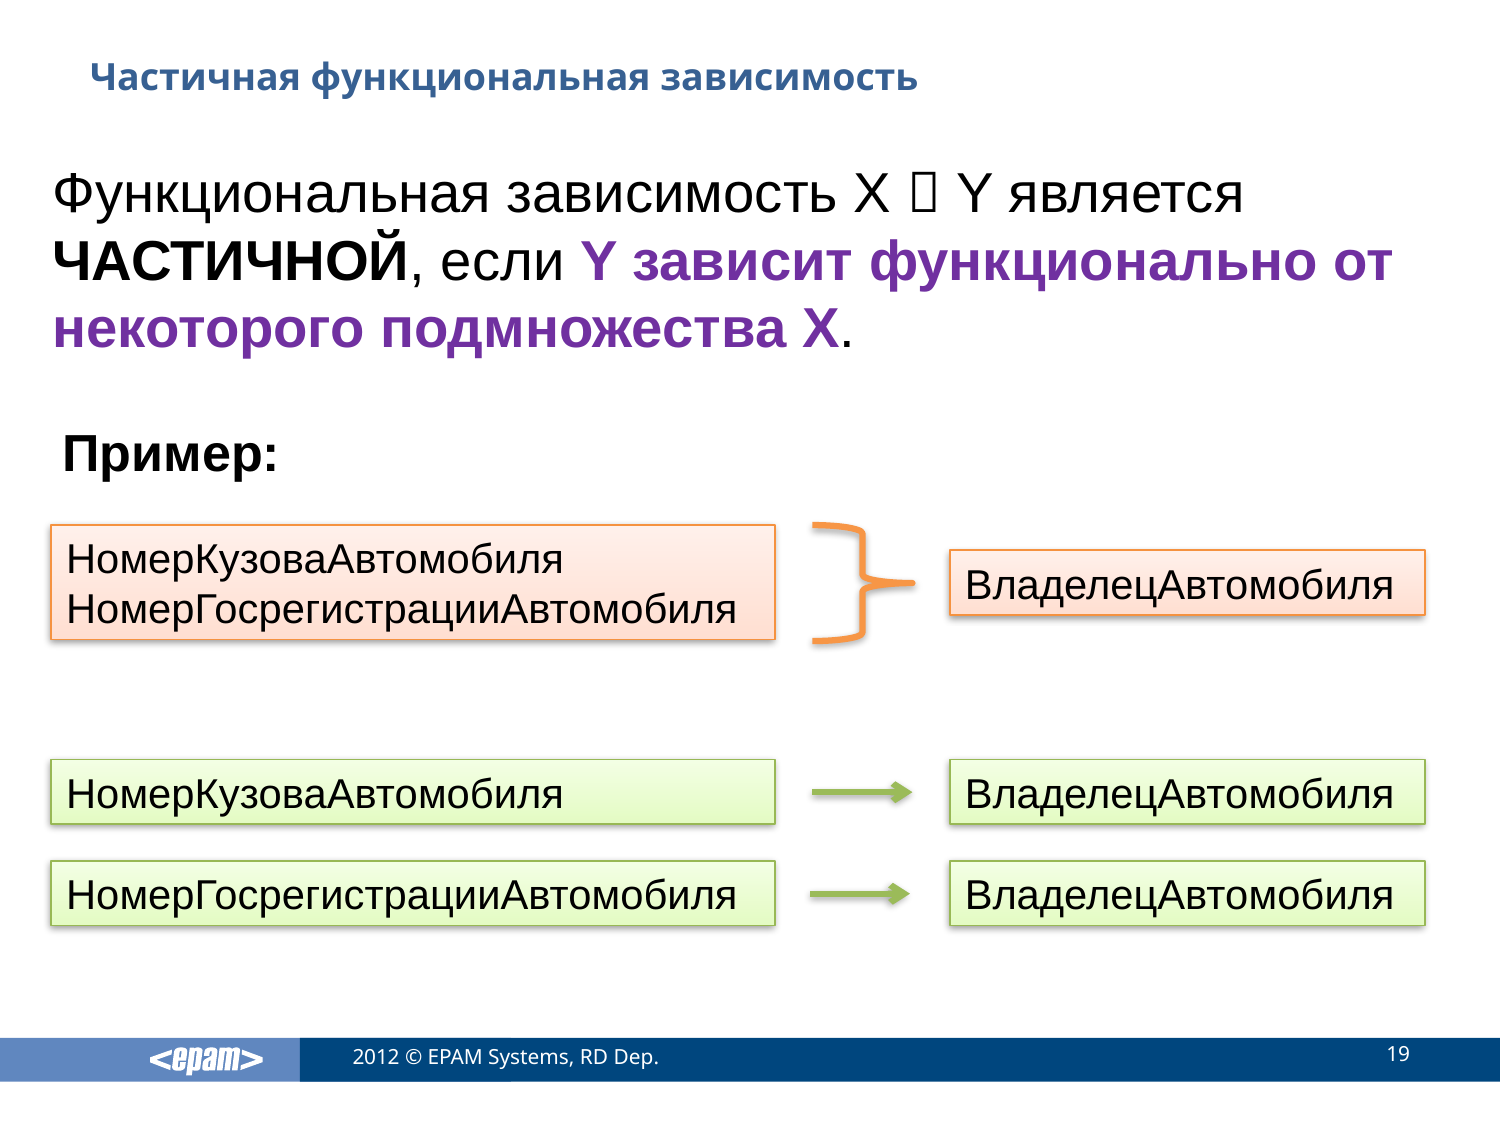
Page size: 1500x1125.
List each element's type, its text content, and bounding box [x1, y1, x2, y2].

title Частичная функциональная зависимость [75, 45, 1425, 149]
text_box НомерКузоваАвтомобиля НомерГосрегистрацииАвтомобиля [50, 524, 776, 640]
text_box [812, 521, 916, 645]
footer 2012 © EPAM Systems, RD Dep. [337, 1028, 738, 1088]
text_box НомерГосрегистрацииАвтомобиля [50, 860, 776, 926]
text_box ВладелецАвтомобиля [949, 759, 1426, 825]
text_box НомерКузоваАвтомобиля [50, 759, 776, 825]
text_box ВладелецАвтомобиля [949, 860, 1426, 926]
slide_number 19 [1262, 1025, 1425, 1085]
text_box Пример: [47, 412, 296, 490]
text_box Функциональная зависимость X  Y является ЧАСТИЧНОЙ, если Y зависит функционально от некоторого подмножества X. [37, 149, 1425, 375]
text_box ВладелецАвтомобиля [949, 549, 1426, 616]
